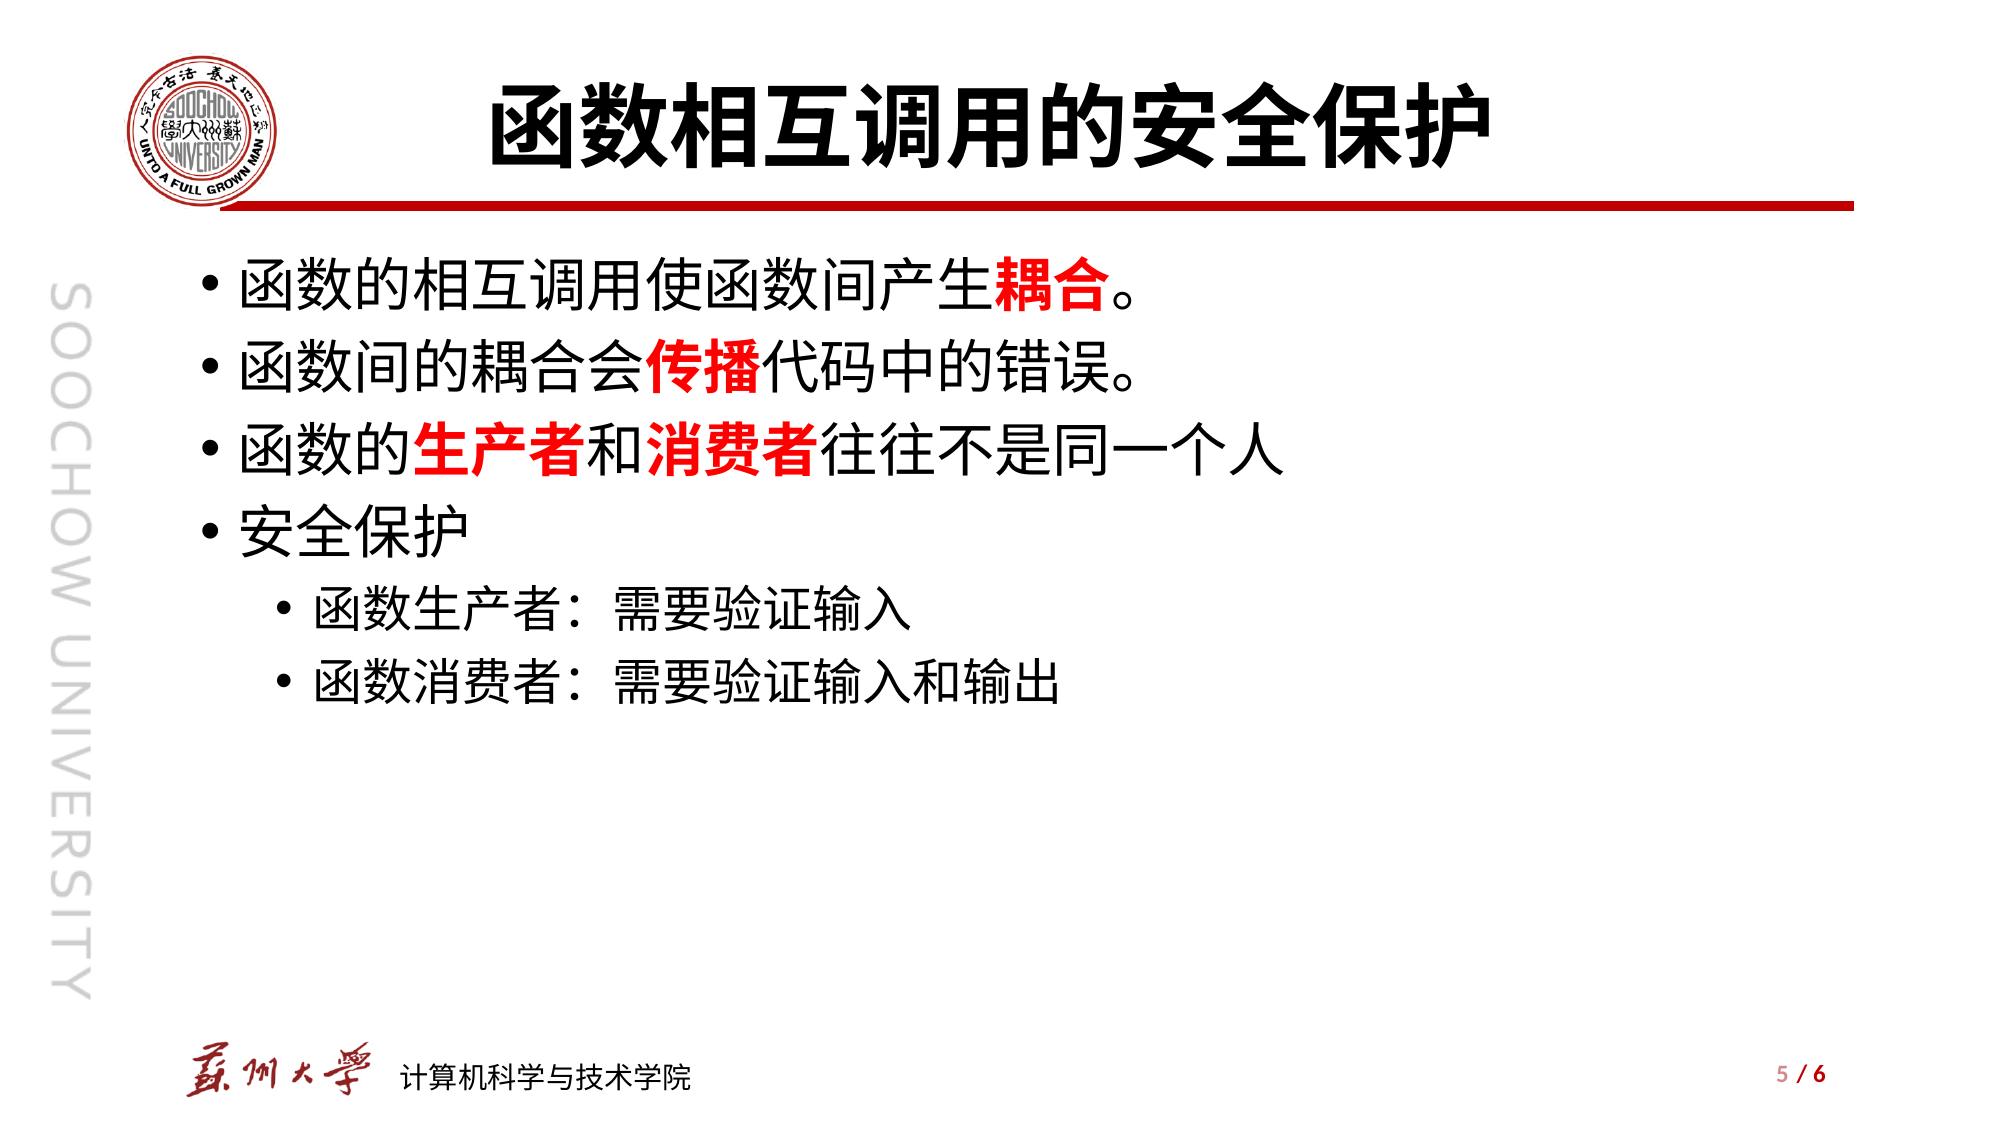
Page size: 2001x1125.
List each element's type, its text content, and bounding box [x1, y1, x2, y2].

picture [122, 51, 282, 211]
picture [184, 1038, 380, 1099]
title 函数相互调用的安全保护 [128, 60, 1854, 202]
slide_number 5 [1412, 1042, 1804, 1103]
list 函数的相互调用使函数间产生耦合。 函数间的耦合会传播代码中的错误。 函数的生产者和消费者往往不是同一个人 安全保护 函数生产者：需要验证输入 函数消费者：需要验证输入和输出 [184, 240, 1854, 1014]
picture [41, 267, 103, 1012]
